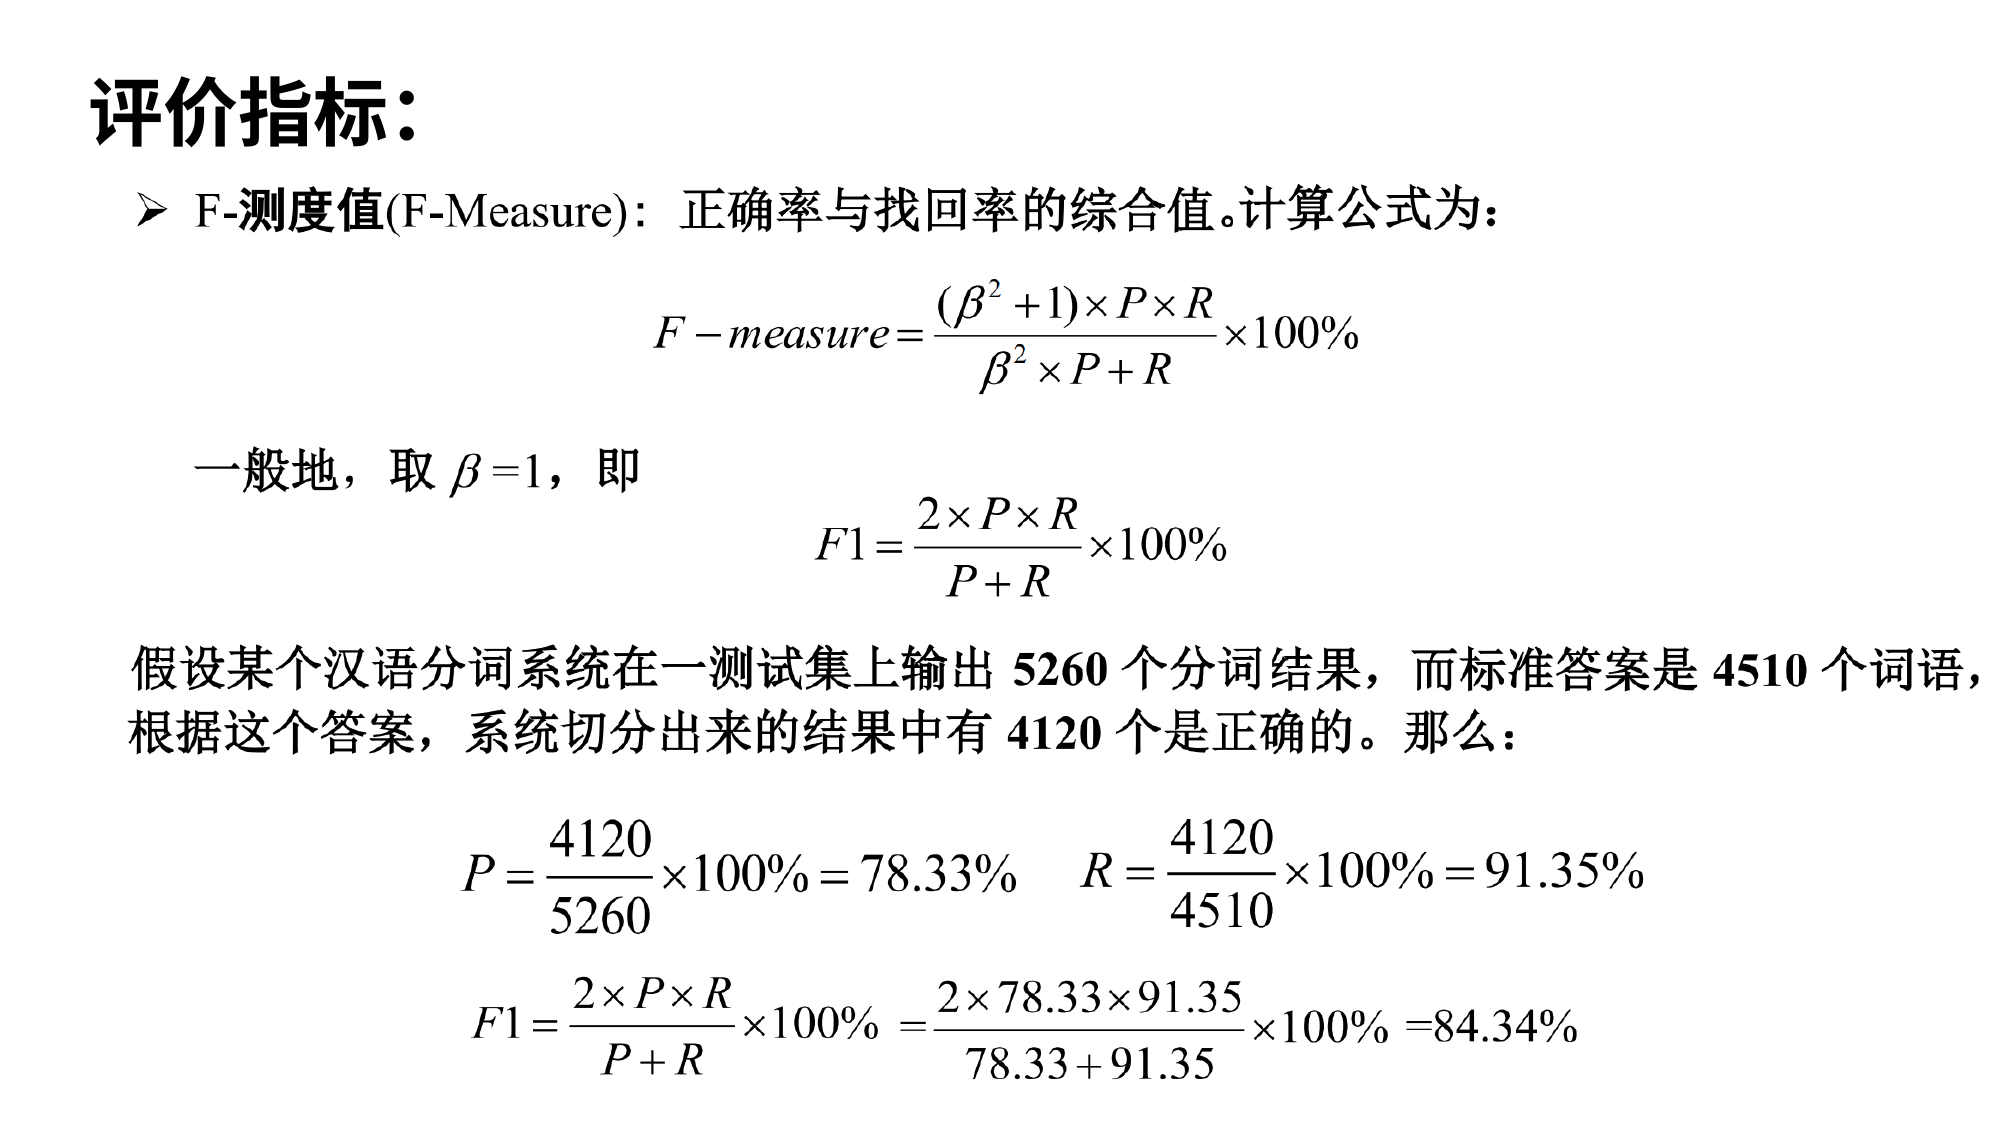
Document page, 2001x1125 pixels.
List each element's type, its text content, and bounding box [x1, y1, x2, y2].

picture [435, 811, 1028, 964]
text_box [87, 174, 1617, 621]
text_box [463, 952, 1746, 1091]
text_box 评价指标： [74, 40, 1816, 193]
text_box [110, 638, 1987, 769]
picture [1062, 790, 1655, 952]
